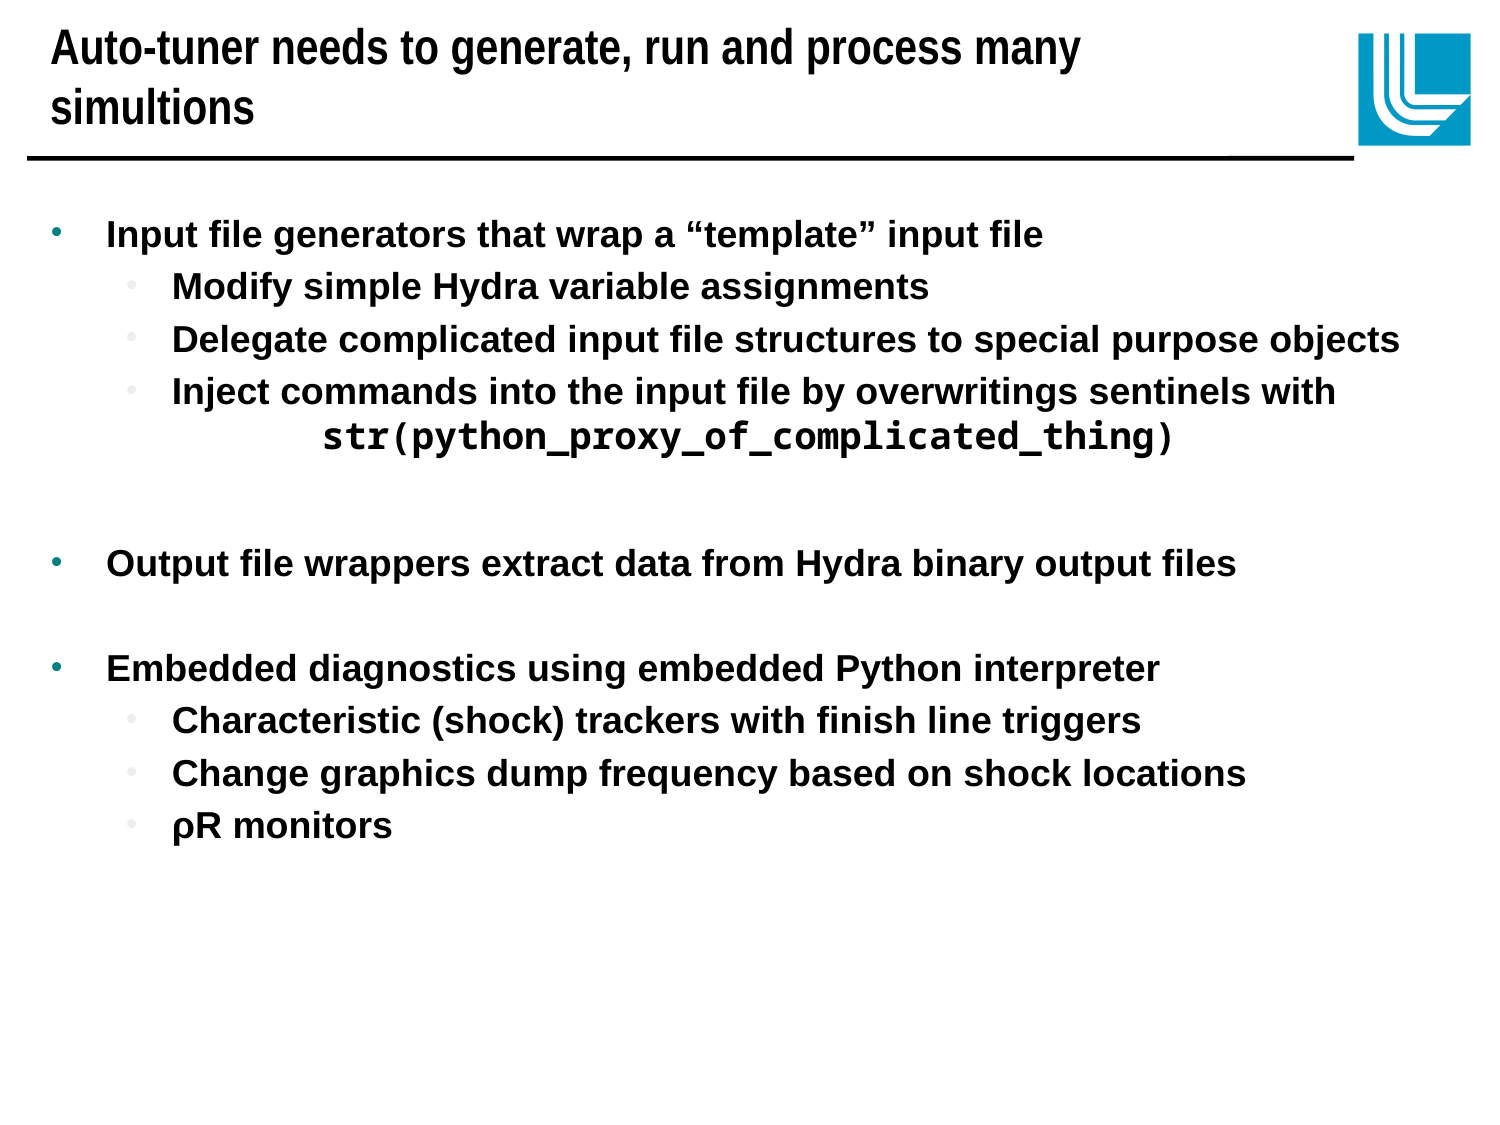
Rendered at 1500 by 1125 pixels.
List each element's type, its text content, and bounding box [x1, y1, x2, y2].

picture [1390, 33, 1454, 120]
picture [1405, 33, 1468, 104]
list Input file generators that wrap a “template” input file Modify simple Hydra variable assignments Delegate complicated input file structures to special purpose objects Inject commands into the input file by overwritings sentinels with str(python_proxy_of_complicated_thing) Output file wrappers extract data from Hydra binary output files Embedded diagnostics using embedded Python interpreter Characteristic (shock) trackers with finish line triggers Change graphics dump frequency based on shock locations ρR monitors [34, 201, 1476, 1032]
title Auto-tuner needs to generate, run and process many simultions [34, 1, 1311, 147]
picture [1374, 33, 1438, 135]
